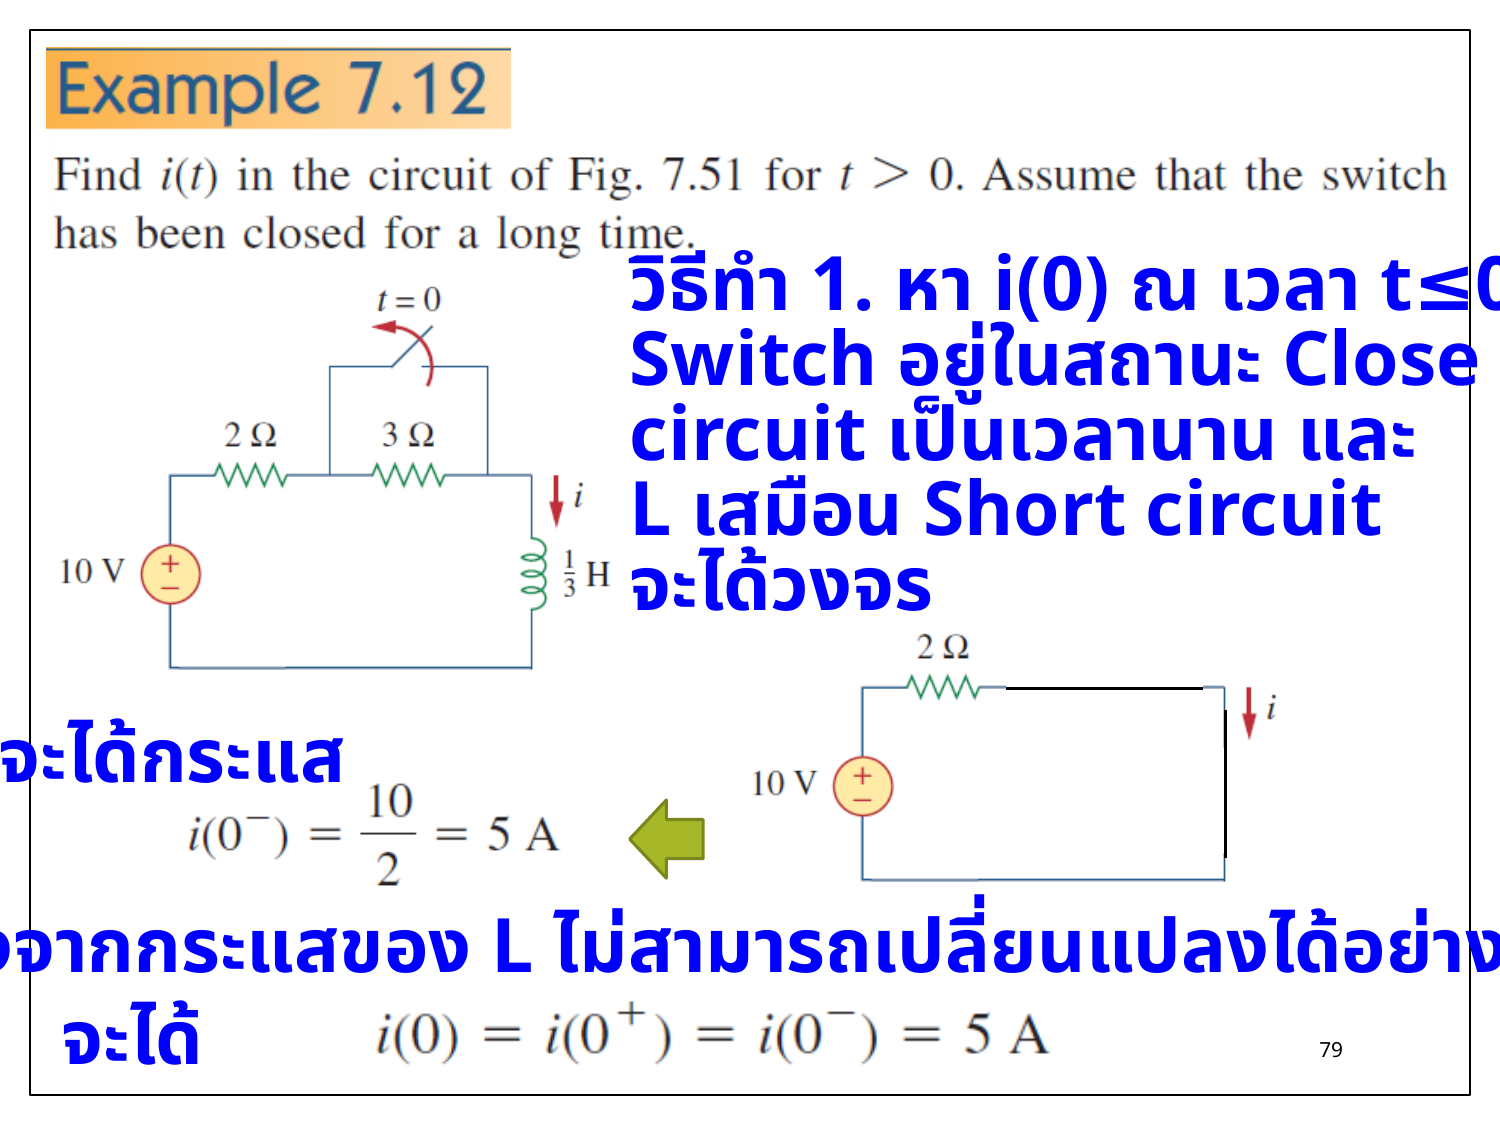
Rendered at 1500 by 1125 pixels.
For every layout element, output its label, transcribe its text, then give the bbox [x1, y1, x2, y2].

picture [169, 763, 571, 899]
picture [46, 46, 511, 133]
text_box จะได้ [46, 996, 218, 1087]
picture [46, 276, 646, 673]
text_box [738, 489, 1338, 886]
text_box วิธีทำ 1. หา i(0) ณ เวลา t≤0 Switch อยู่ในสถานะ Close circuit เป็นเวลานาน และ L เสมือน Short circuit จะได้วงจร [614, 243, 1500, 633]
picture [46, 139, 1454, 264]
text_box [628, 798, 705, 880]
text_box จะได้กระแส [0, 715, 380, 805]
picture [353, 973, 1075, 1090]
text_box และเนื่องจากกระแสของ L ไม่สามารถเปลี่ยนแปลงได้อย่างฉับพลัน [0, 905, 1500, 995]
slide_number 79 [1147, 1020, 1358, 1081]
